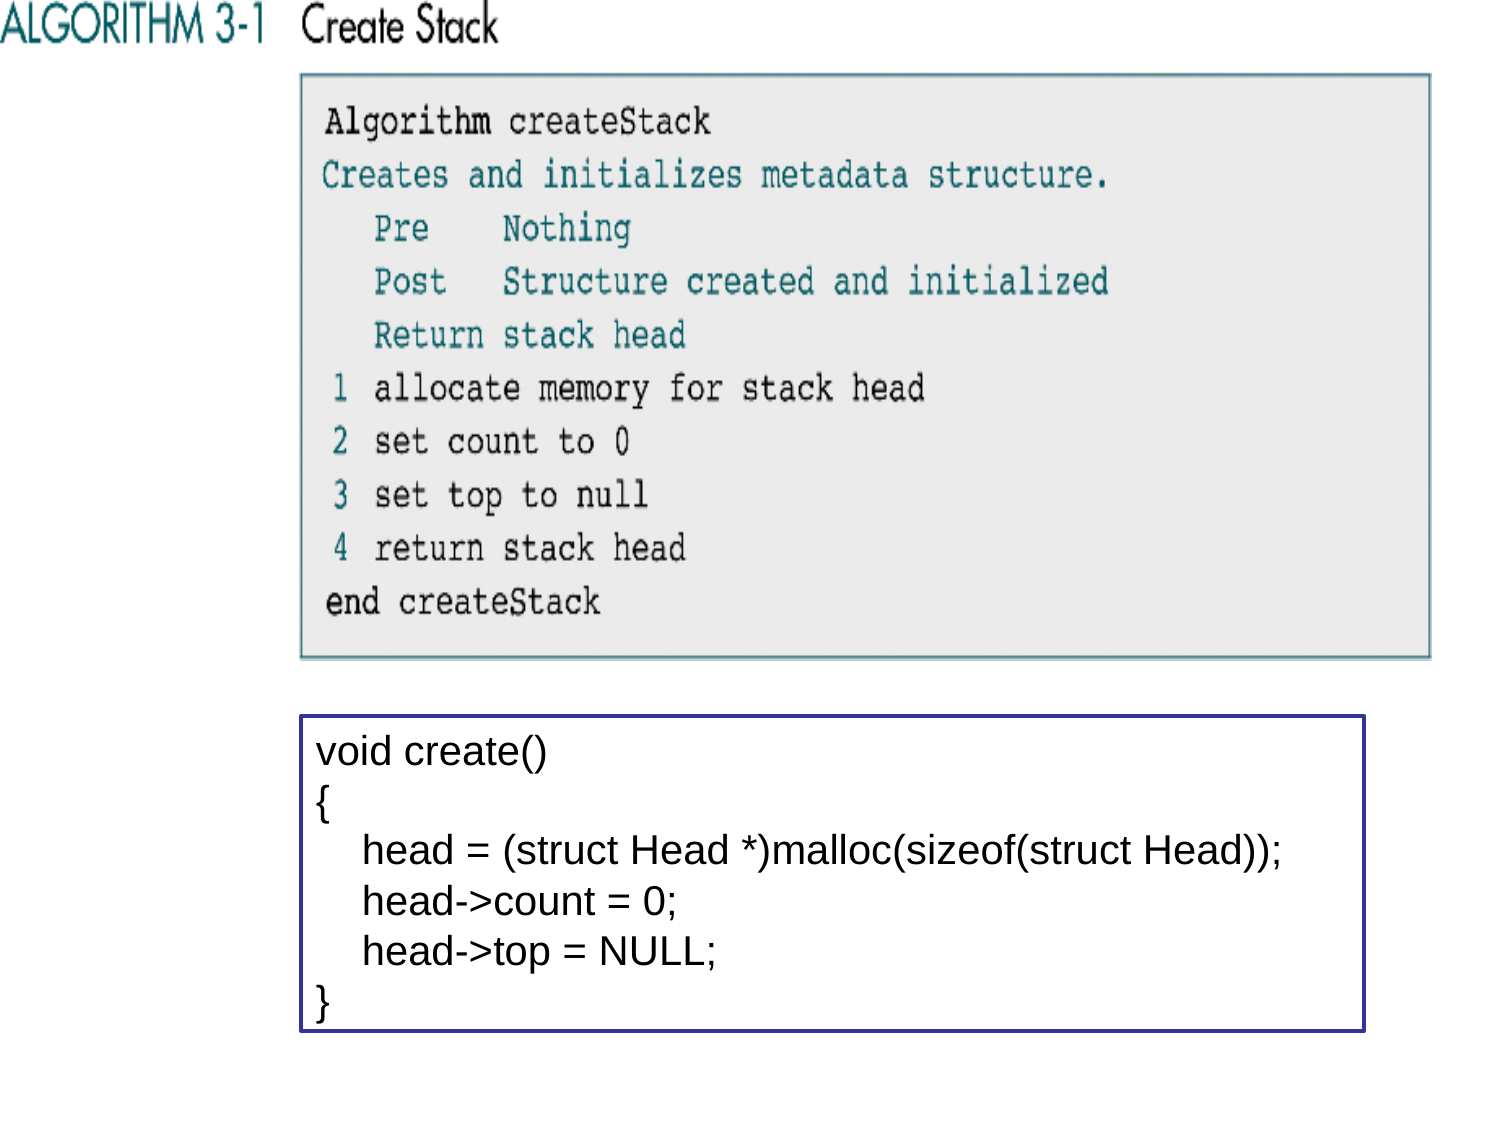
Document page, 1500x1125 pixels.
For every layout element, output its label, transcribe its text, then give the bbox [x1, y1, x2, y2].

picture [0, 0, 1432, 662]
text_box void create() { head = (struct Head *)malloc(sizeof(struct Head)); head->count = 0; head->top = NULL; } [299, 714, 1366, 1033]
